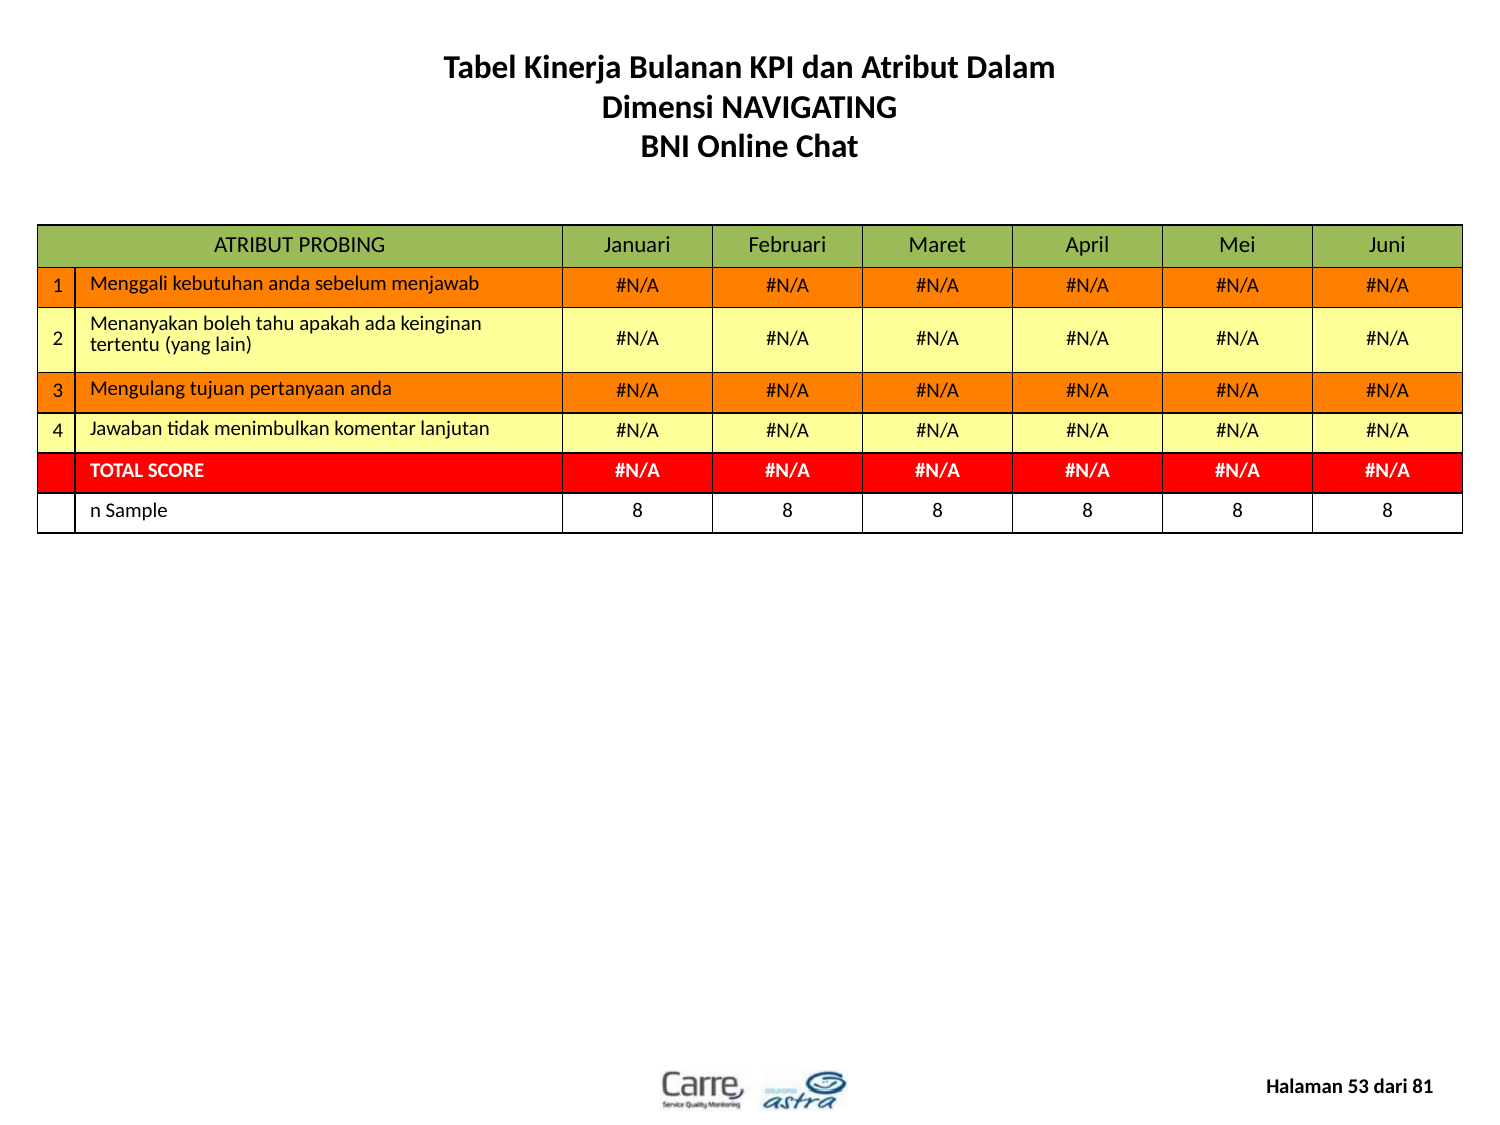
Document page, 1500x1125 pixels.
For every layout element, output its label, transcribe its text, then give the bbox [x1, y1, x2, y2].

table_header Mei [1163, 226, 1312, 267]
table_header ATRIBUT PROBING [38, 226, 562, 267]
table_cell #N/A [563, 308, 712, 372]
table_cell #N/A [1013, 268, 1162, 307]
table_cell #N/A [1013, 454, 1162, 492]
table_cell 4 [38, 414, 74, 452]
table_cell #N/A [1013, 373, 1162, 412]
table_cell #N/A [863, 373, 1012, 412]
table_cell #N/A [1313, 373, 1462, 412]
table_cell [38, 454, 74, 492]
table_cell #N/A [713, 454, 862, 492]
table_cell 8 [563, 494, 712, 532]
table_header Juni [1313, 226, 1462, 267]
table_cell 8 [1163, 494, 1312, 532]
table_cell #N/A [1163, 414, 1312, 452]
table_cell #N/A [1013, 414, 1162, 452]
table_cell #N/A [563, 268, 712, 307]
table_cell 8 [713, 494, 862, 532]
table_header April [1013, 226, 1162, 267]
table_cell #N/A [713, 308, 862, 372]
table_cell #N/A [713, 373, 862, 412]
table_cell 8 [863, 494, 1012, 532]
table_header Februari [713, 226, 862, 267]
text_box Halaman 53 dari 81 [1251, 1065, 1449, 1105]
picture [659, 1064, 848, 1118]
table_cell 2 [38, 308, 74, 372]
table_cell TOTAL SCORE [76, 454, 562, 492]
table_cell #N/A [1313, 268, 1462, 307]
table_header Maret [863, 226, 1012, 267]
table_cell #N/A [1163, 454, 1312, 492]
table_cell 1 [38, 268, 74, 307]
table_cell #N/A [563, 454, 712, 492]
table_cell #N/A [713, 414, 862, 452]
table_cell #N/A [563, 414, 712, 452]
table_cell #N/A [1313, 308, 1462, 372]
table_cell #N/A [863, 454, 1012, 492]
table_cell 3 [38, 373, 74, 412]
table_header Januari [563, 226, 712, 267]
table_cell #N/A [1313, 414, 1462, 452]
table_cell #N/A [1313, 454, 1462, 492]
table_cell #N/A [563, 373, 712, 412]
table_cell #N/A [1163, 373, 1312, 412]
table_cell #N/A [863, 414, 1012, 452]
table_cell #N/A [713, 268, 862, 307]
table_cell 8 [1313, 494, 1462, 532]
table_cell Mengulang tujuan pertanyaan anda [76, 373, 562, 412]
table_cell 8 [1013, 494, 1162, 532]
table_cell #N/A [1013, 308, 1162, 372]
table_cell #N/A [1163, 268, 1312, 307]
table_cell #N/A [863, 308, 1012, 372]
table_cell Jawaban tidak menimbulkan komentar lanjutan [76, 414, 562, 452]
table_cell Menanyakan boleh tahu apakah ada keinginan tertentu (yang lain) [76, 308, 562, 372]
table_cell #N/A [1163, 308, 1312, 372]
table_cell Menggali kebutuhan anda sebelum menjawab [76, 268, 562, 307]
table_cell [38, 494, 74, 532]
text_box Tabel Kinerja Bulanan KPI dan Atribut Dalam Dimensi NAVIGATING BNI Online Chat [428, 37, 1072, 172]
table_cell n Sample [76, 494, 562, 532]
table_cell #N/A [863, 268, 1012, 307]
